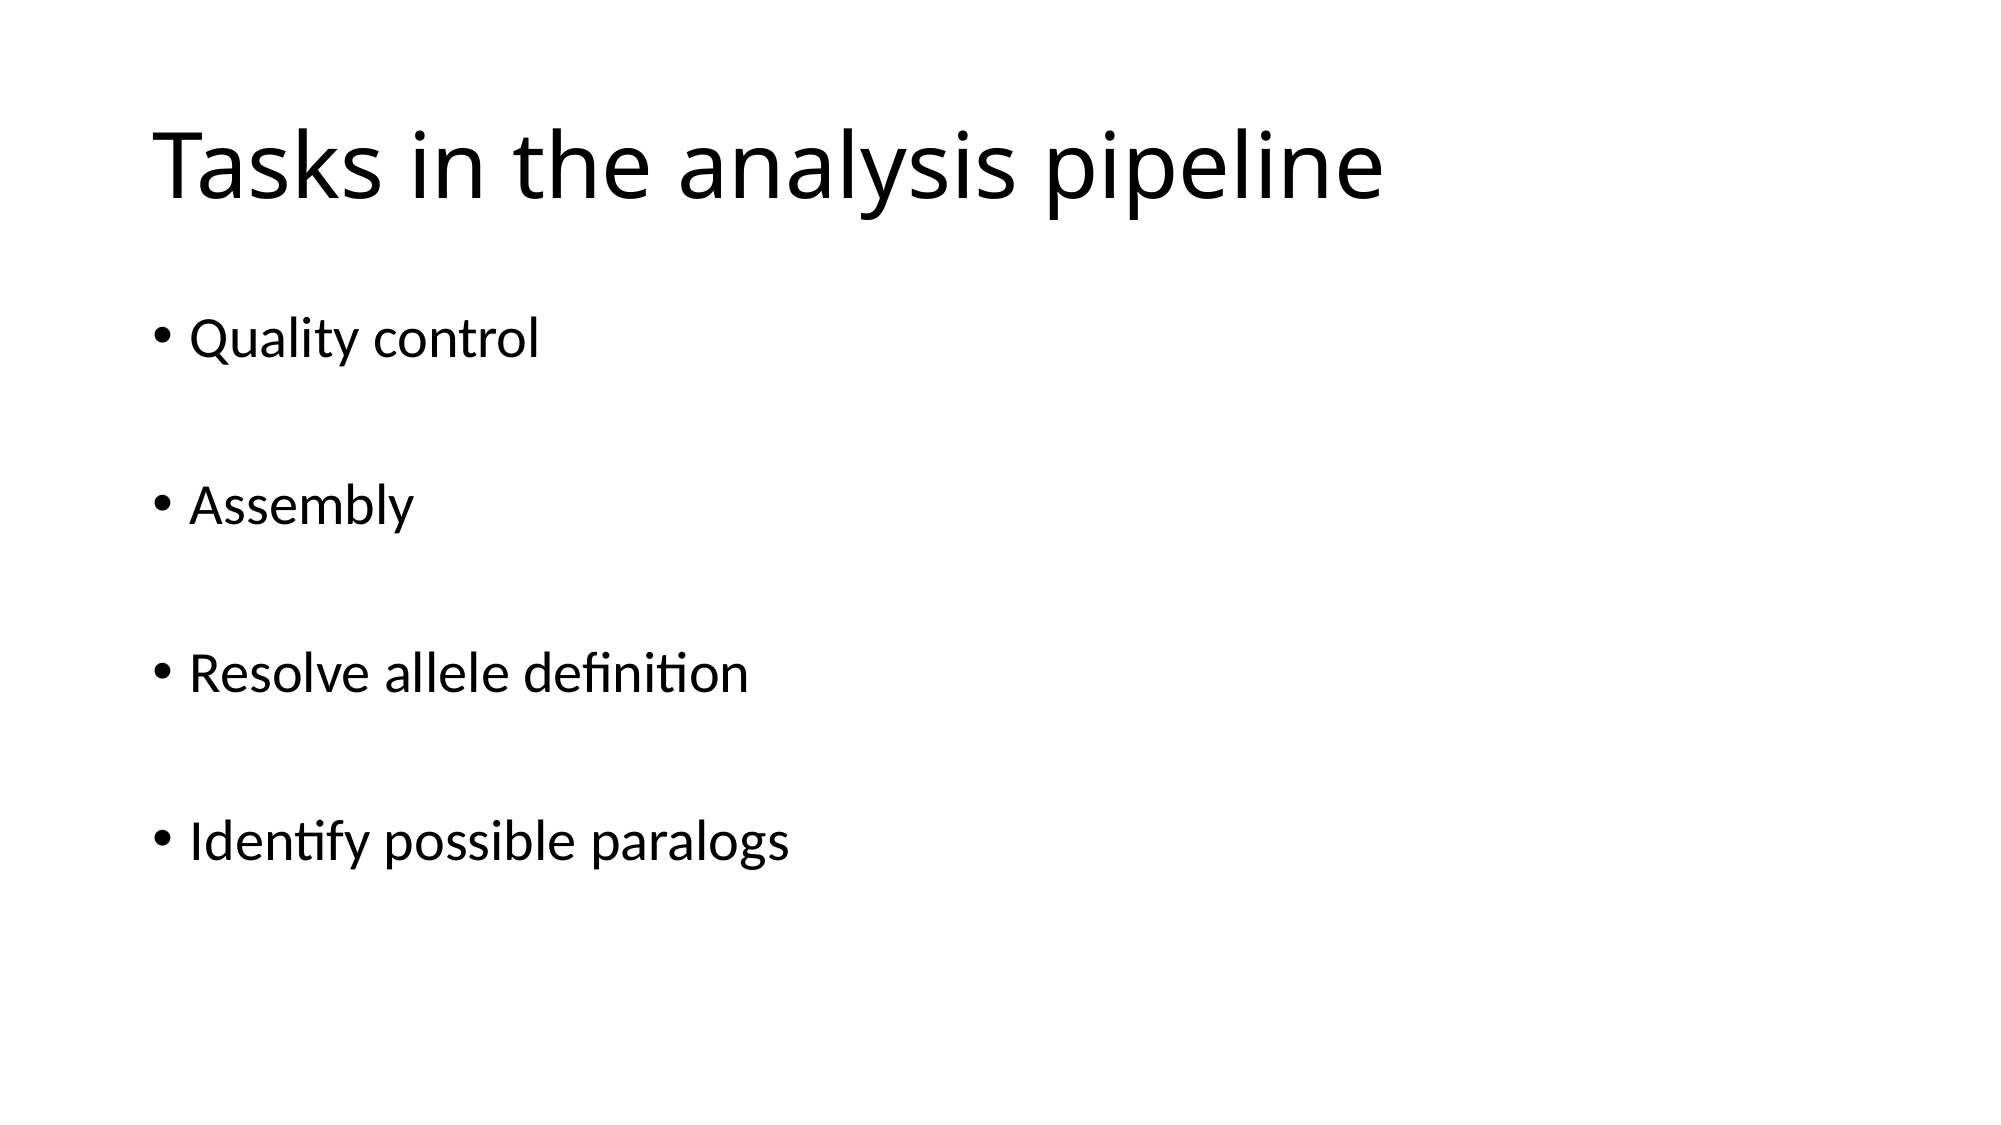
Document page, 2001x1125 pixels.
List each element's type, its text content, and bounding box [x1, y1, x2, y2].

list Quality control Assembly Resolve allele definition Identify possible paralogs [137, 299, 1863, 1014]
title Tasks in the analysis pipeline [137, 59, 1863, 278]
